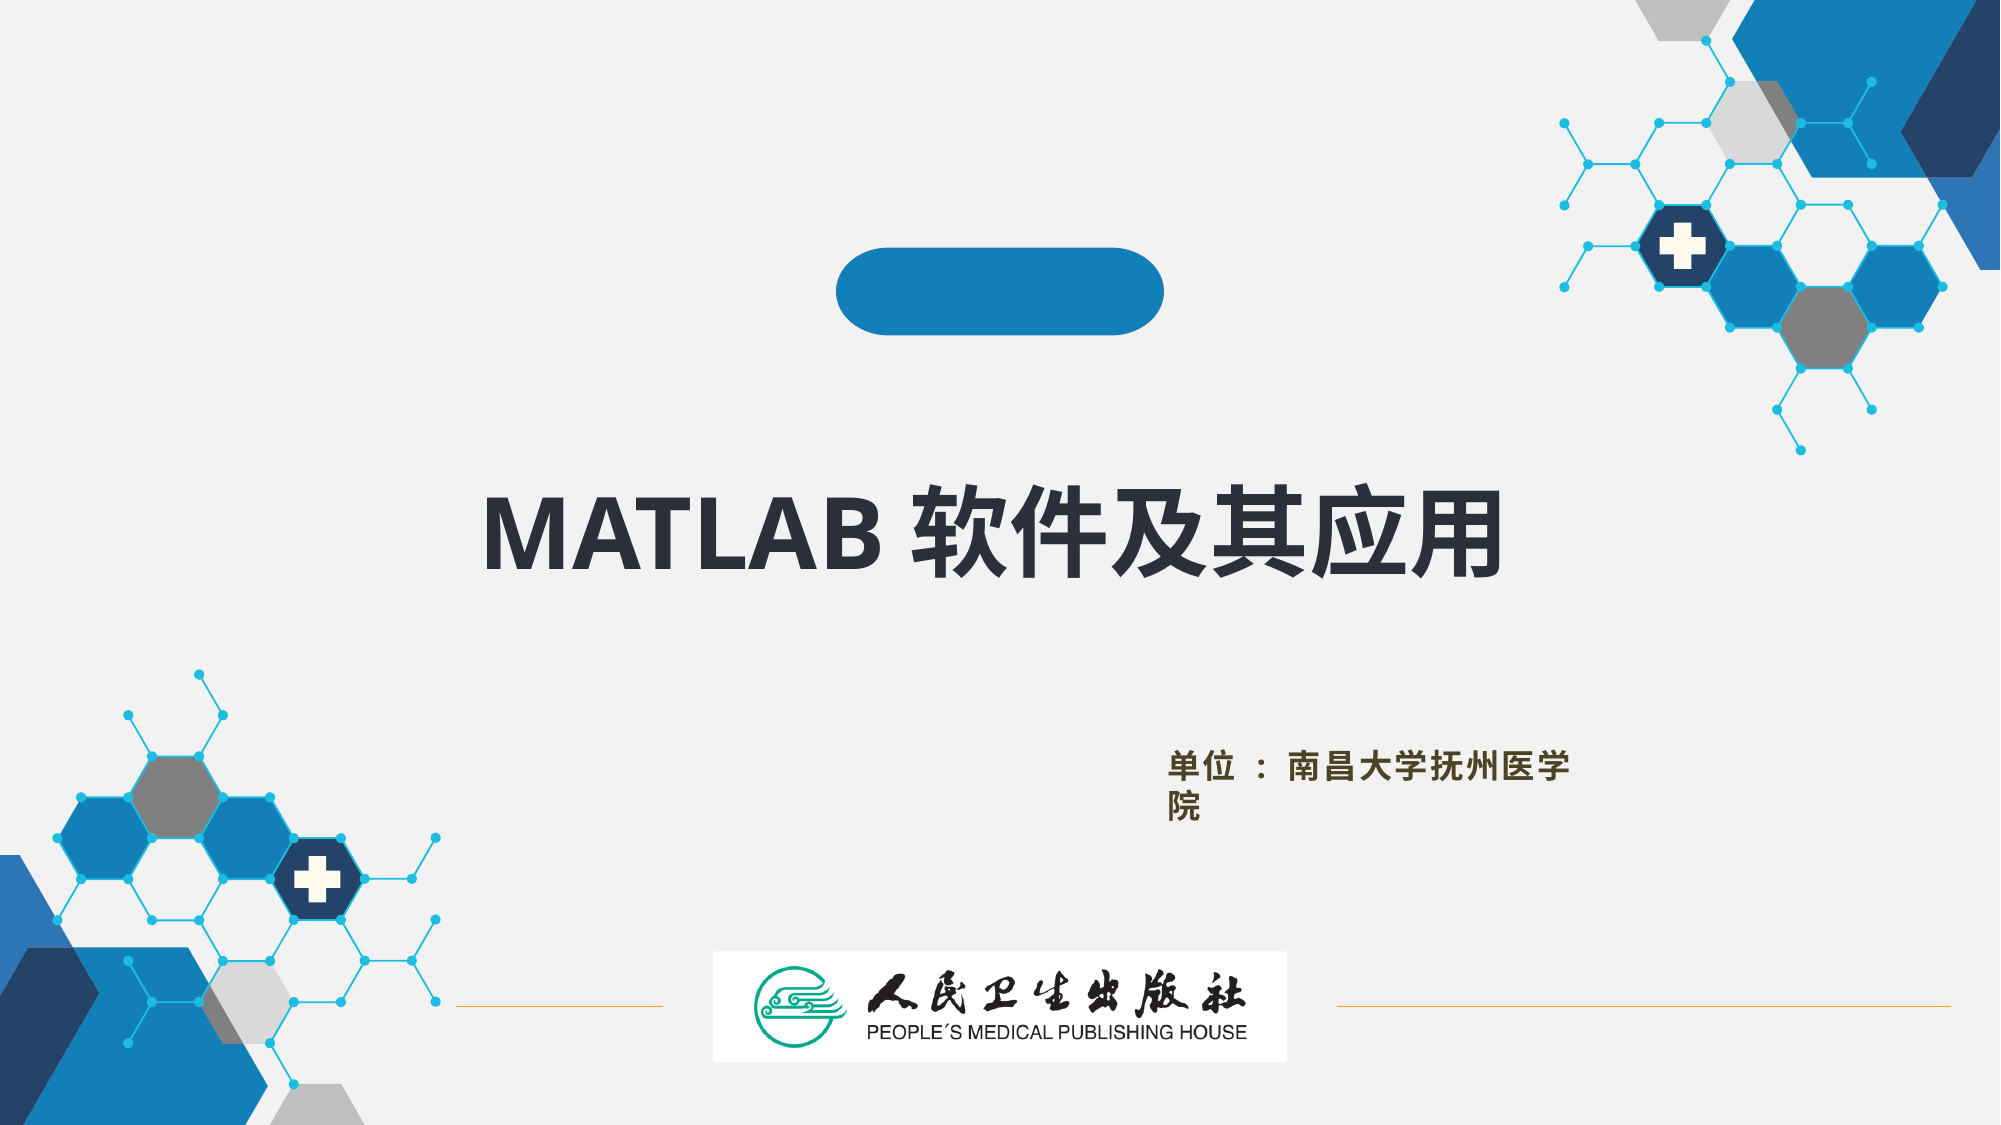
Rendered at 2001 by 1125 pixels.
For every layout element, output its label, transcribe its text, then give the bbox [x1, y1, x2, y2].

picture [723, 951, 1277, 1062]
text_box 单位 : 南昌大学抚州医学院 [1152, 737, 1622, 833]
text_box MATLAB软件及其应用 [324, 438, 1664, 597]
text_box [24, 659, 466, 1125]
